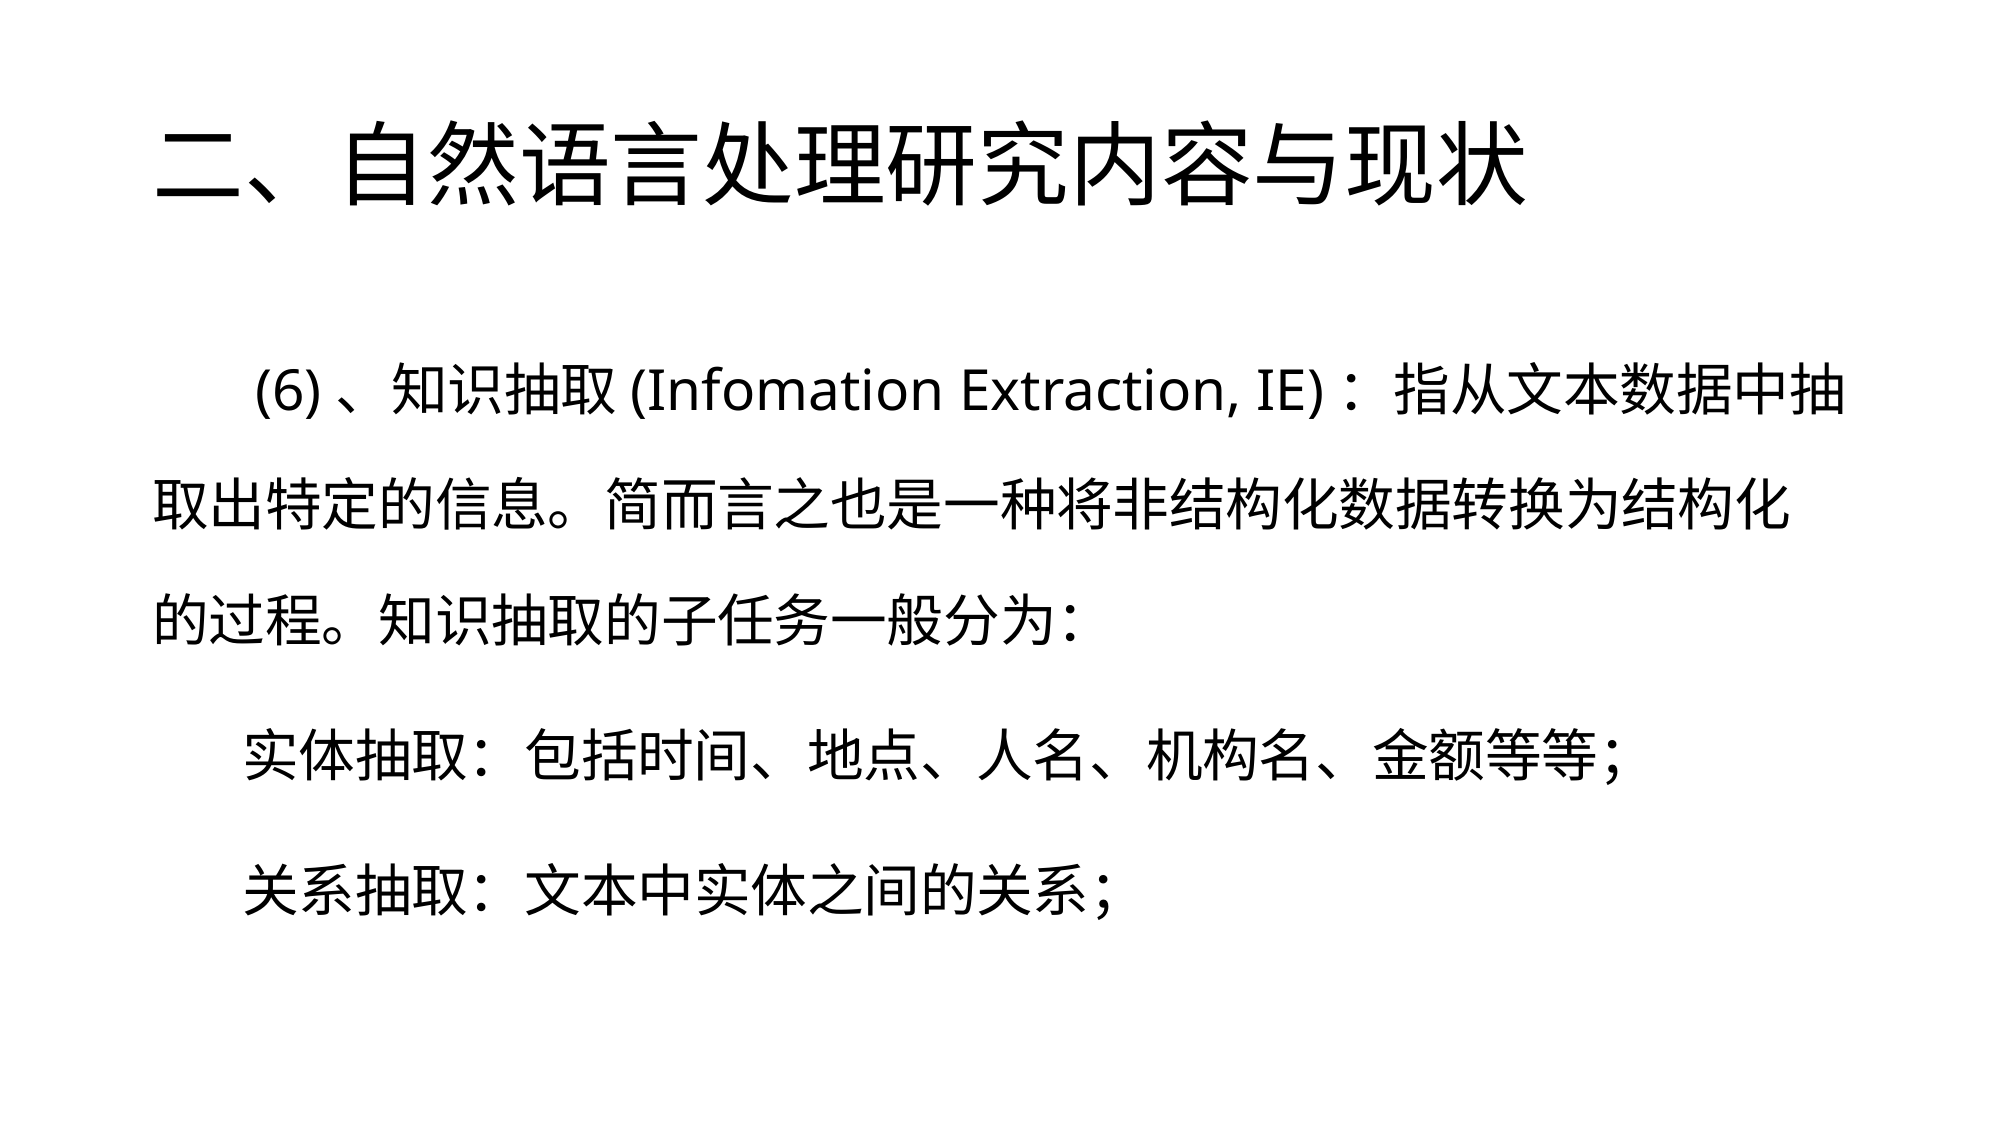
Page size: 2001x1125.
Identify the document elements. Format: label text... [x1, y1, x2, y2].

list (6)、知识抽取(Infomation Extraction, IE)：指从文本数据中抽取出特定的信息。简而言之也是一种将非结构化数据转换为结构化的过程。知识抽取的子任务一般分为： 实体抽取：包括时间、地点、人名、机构名、金额等等； 关系抽取：文本中实体之间的关系； [137, 299, 1863, 1014]
title 二、自然语言处理研究内容与现状 [137, 59, 1863, 278]
